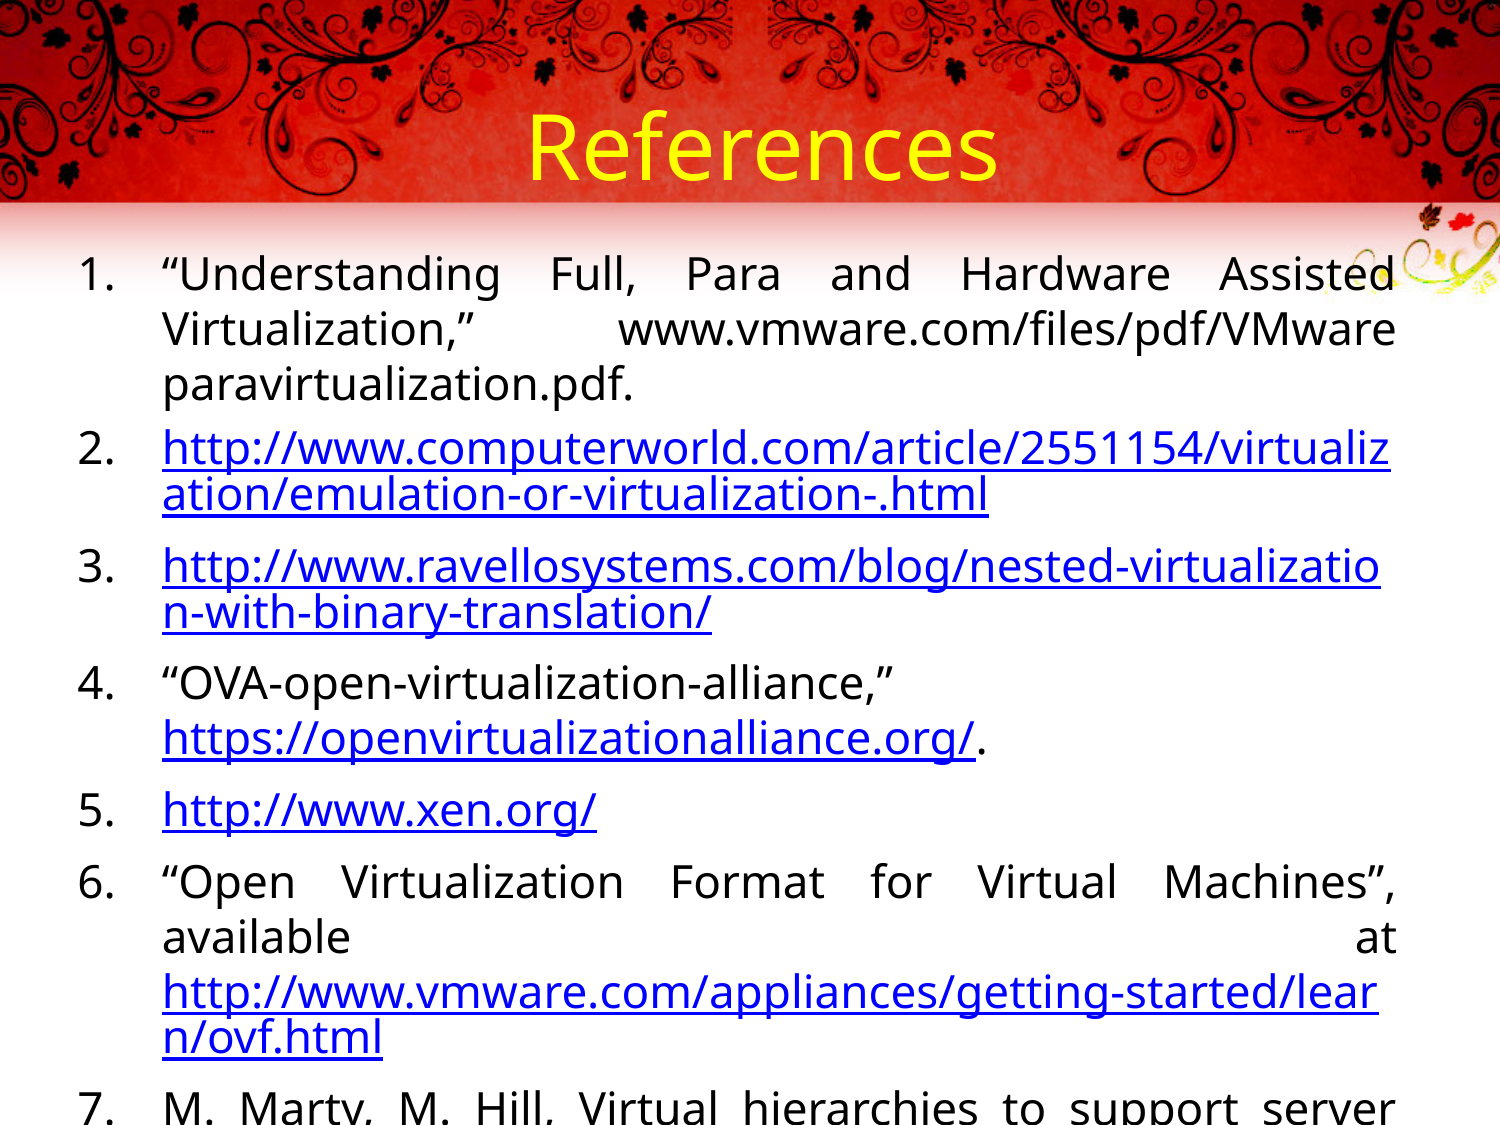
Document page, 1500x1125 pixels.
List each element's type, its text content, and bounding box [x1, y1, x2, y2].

title References [87, 87, 1438, 201]
list “Understanding Full, Para and Hardware Assisted Virtualization,” www.vmware.com/files/pdf/VMware paravirtualization.pdf. http://www.computerworld.com/article/2551154/virtualization/emulation-or-virtualization-.html http://www.ravellosystems.com/blog/nested-virtualization-with-binary-translation/ “OVA-open-virtualization-alliance,” https://openvirtualizationalliance.org/. http://www.xen.org/ “Open Virtualization Format for Virtual Machines”, available at http://www.vmware.com/appliances/getting-started/learn/ovf.html M. Marty, M. Hill, Virtual hierarchies to support server consolidation, in: Proceedings of the 34th Annual International Symposium on Computer Architecture (ISCA), 2007. [62, 237, 1413, 1076]
picture [0, 0, 1500, 1125]
